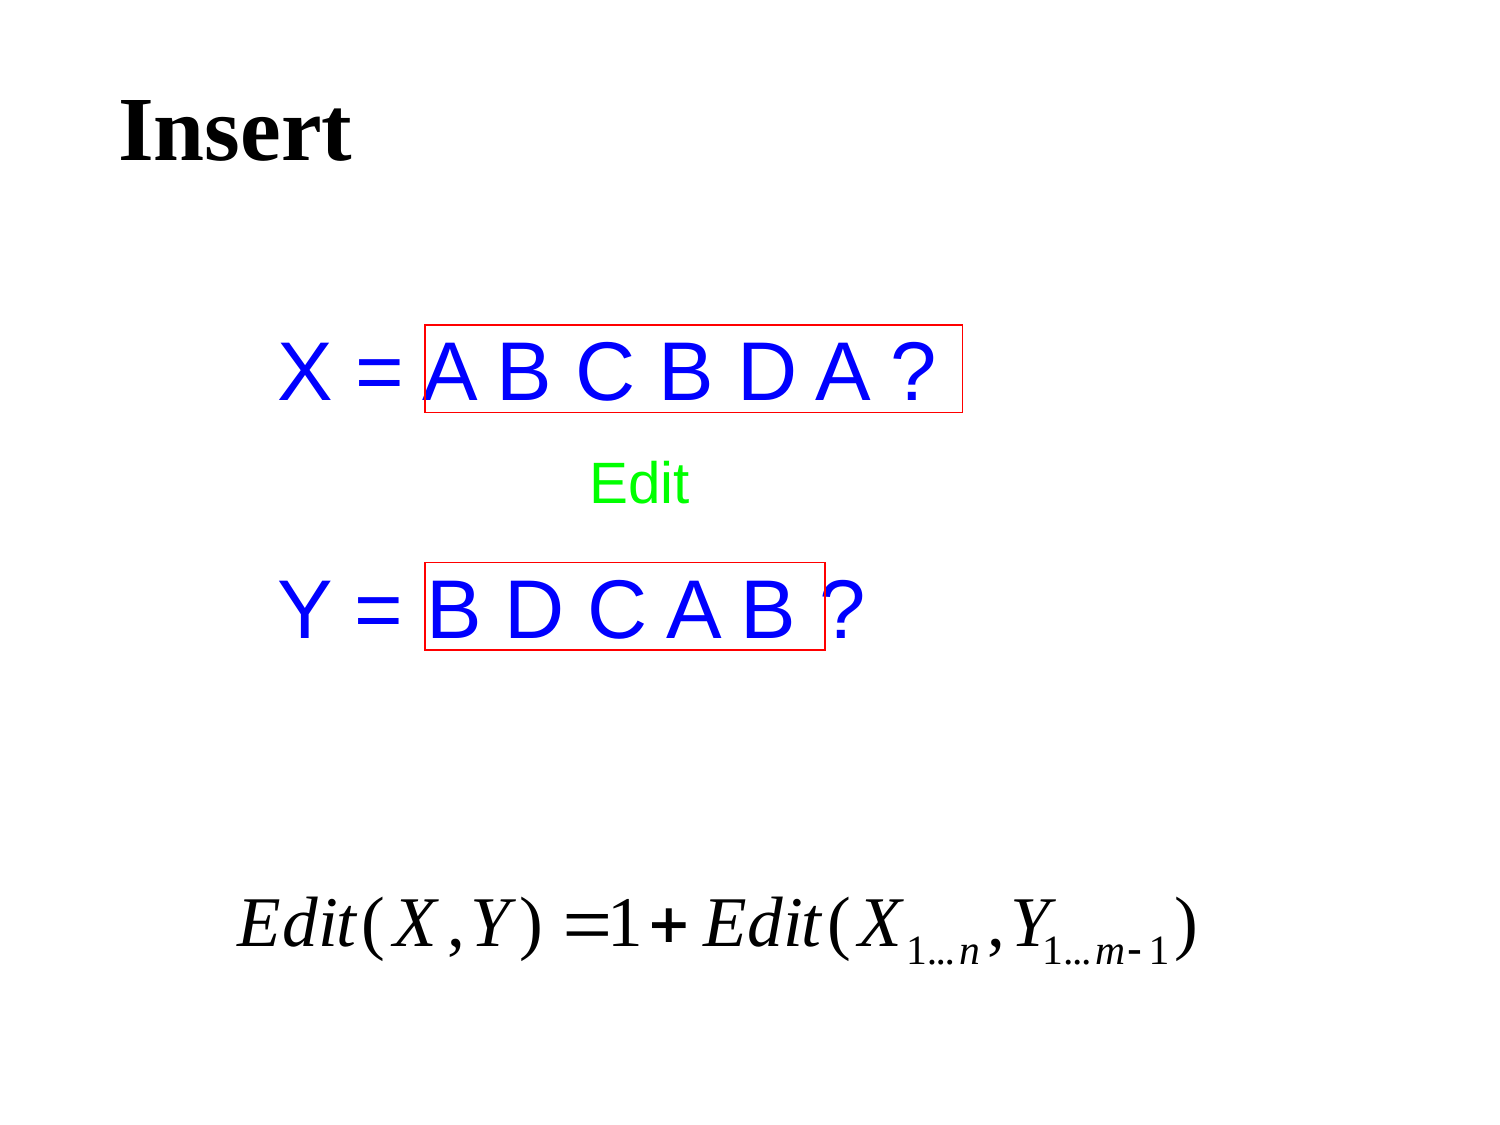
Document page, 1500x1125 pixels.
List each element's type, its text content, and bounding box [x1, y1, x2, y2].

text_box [224, 874, 1213, 982]
text_box Y = B D C A B ? [262, 547, 1038, 663]
text_box [424, 324, 963, 413]
text_box [425, 562, 825, 650]
title Insert [103, 22, 1397, 240]
text_box Edit [575, 437, 838, 523]
text_box X = A B C B D A ? [262, 309, 988, 425]
